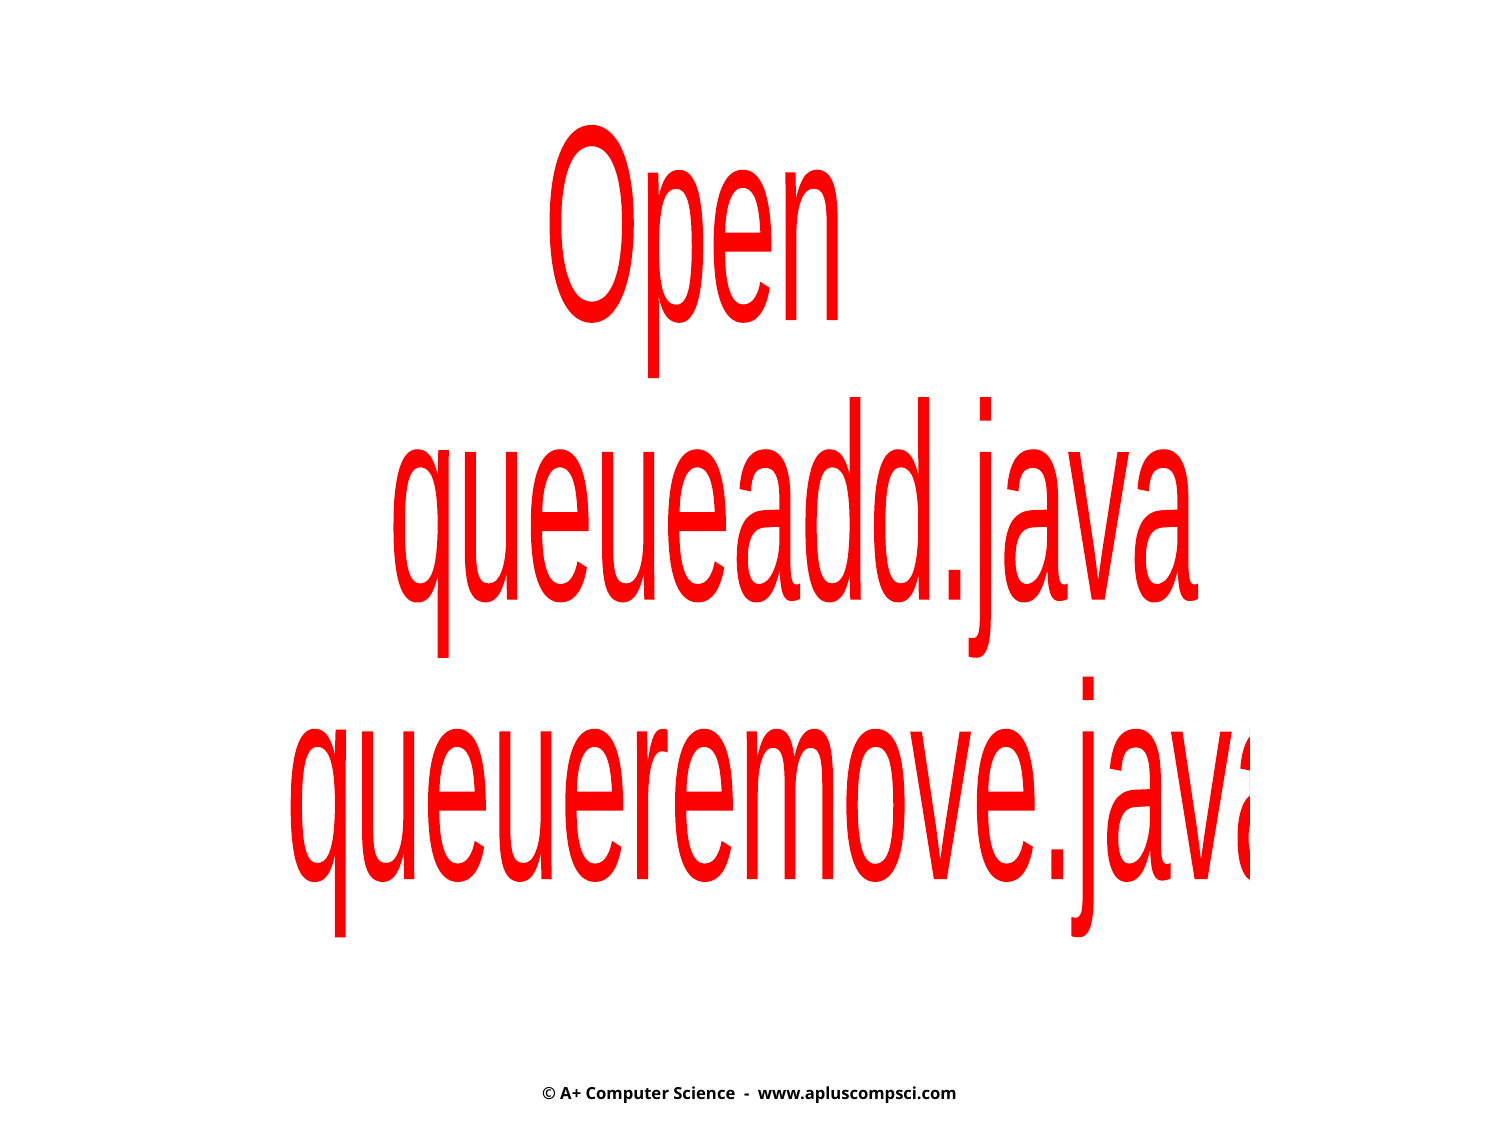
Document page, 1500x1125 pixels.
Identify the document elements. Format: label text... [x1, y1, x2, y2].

footer © A+ Computer Science - www.apluscompsci.com [512, 1025, 988, 1100]
